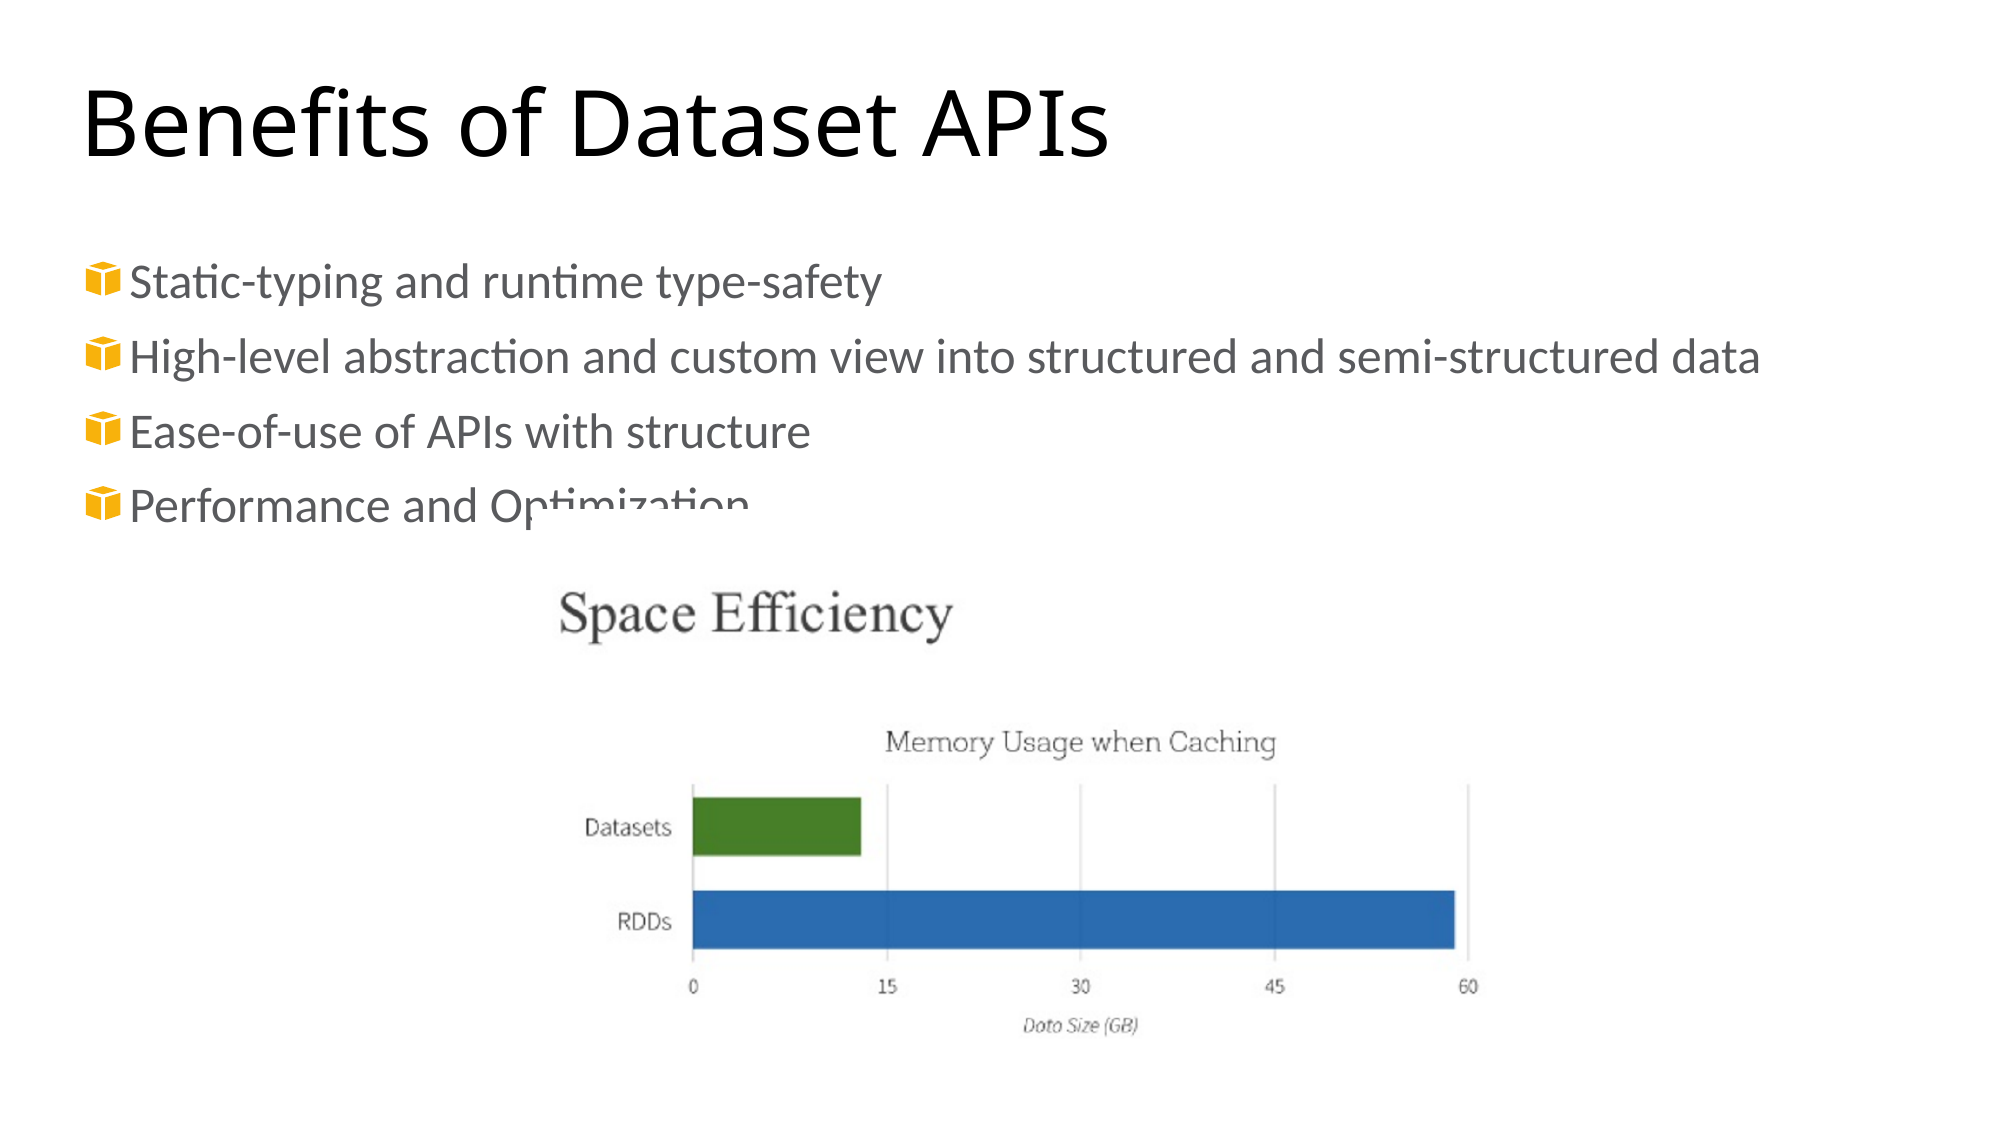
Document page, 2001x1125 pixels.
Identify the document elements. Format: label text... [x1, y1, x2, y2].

picture [532, 509, 1534, 1085]
title Benefits of Dataset APIs [65, 17, 1791, 164]
text_box Static-typing and runtime type-safety High-level abstraction and custom view into structured and semi-structured data Ease-of-use of APIs with structure Performance and Optimization [65, 164, 2000, 1108]
